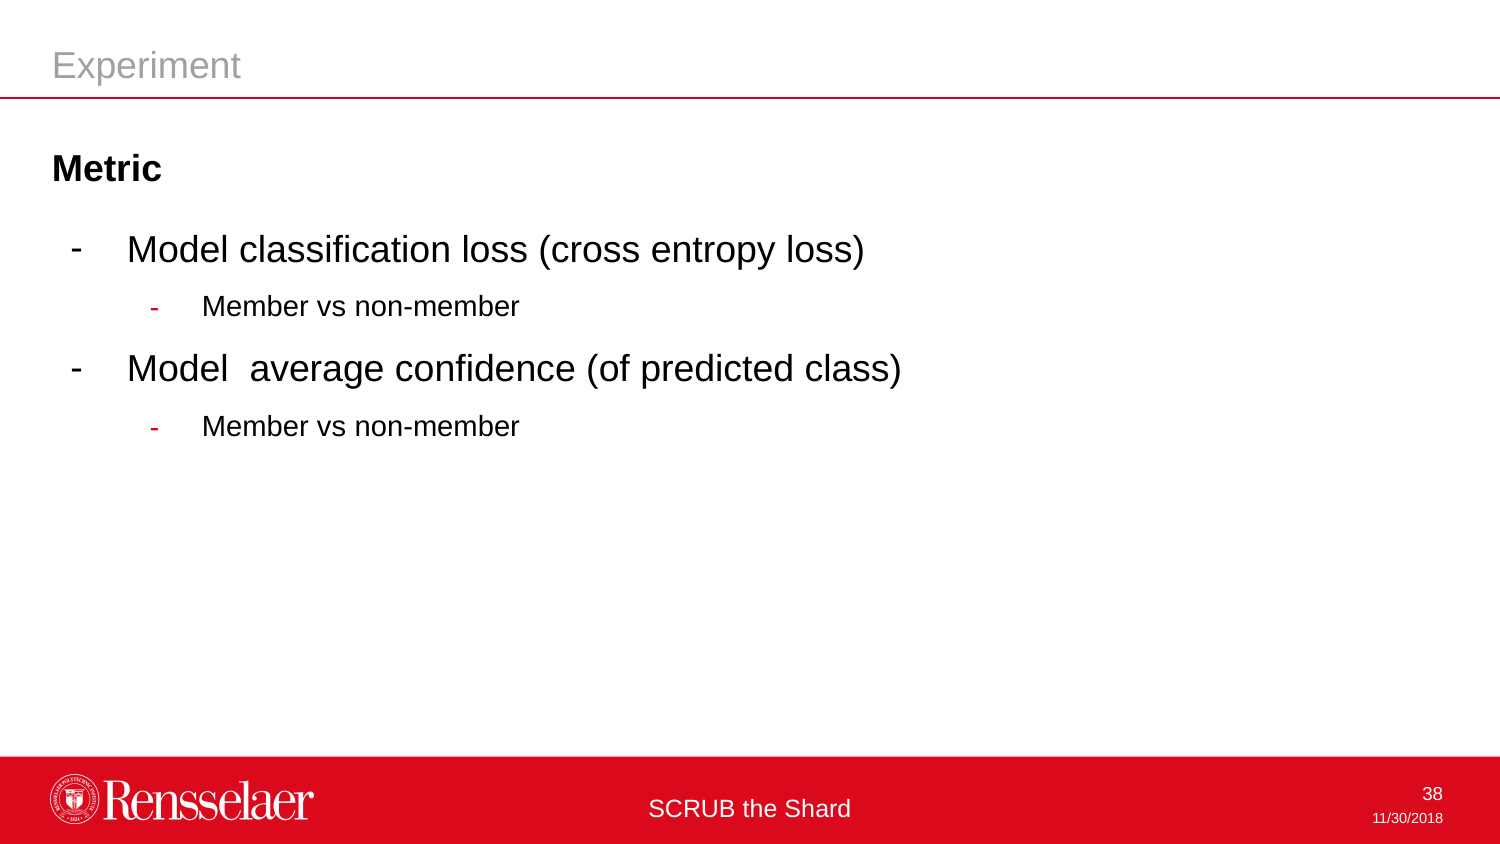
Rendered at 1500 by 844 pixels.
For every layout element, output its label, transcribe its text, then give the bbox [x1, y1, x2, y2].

list Metric Model classification loss (cross entropy loss) Member vs non-member Model average confidence (of predicted class) Member vs non-member [36, 129, 1436, 726]
picture [50, 774, 314, 824]
list Experiment [36, 33, 1403, 98]
text_box SCRUB the Shard [346, 777, 1154, 832]
